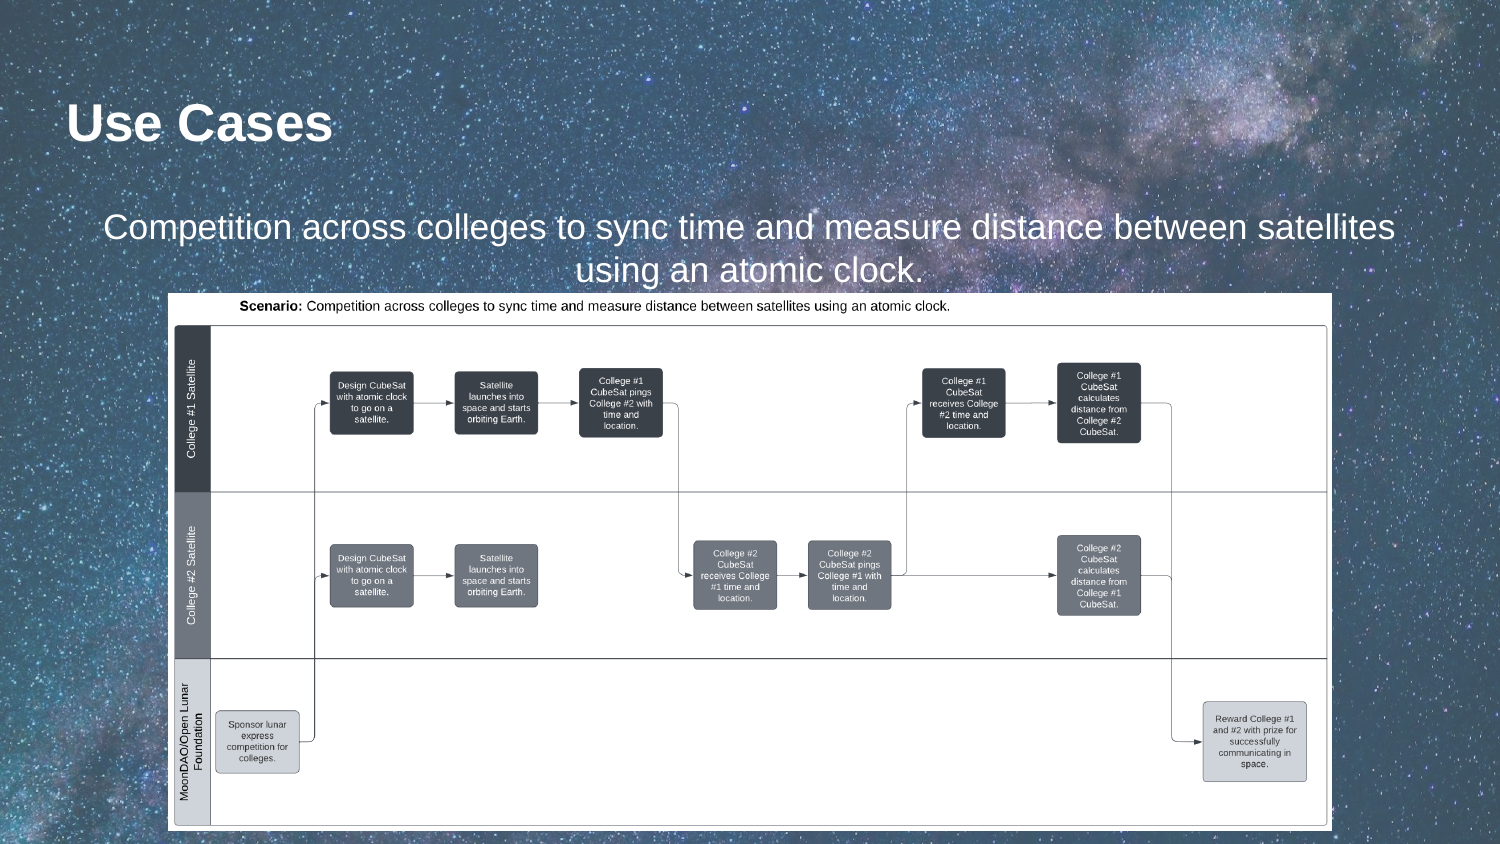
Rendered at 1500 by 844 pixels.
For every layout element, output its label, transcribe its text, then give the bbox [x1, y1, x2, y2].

title Use Cases [51, 72, 1449, 167]
picture [168, 293, 1332, 831]
list Competition across colleges to sync time and measure distance between satellites using an atomic clock. [51, 189, 1449, 750]
